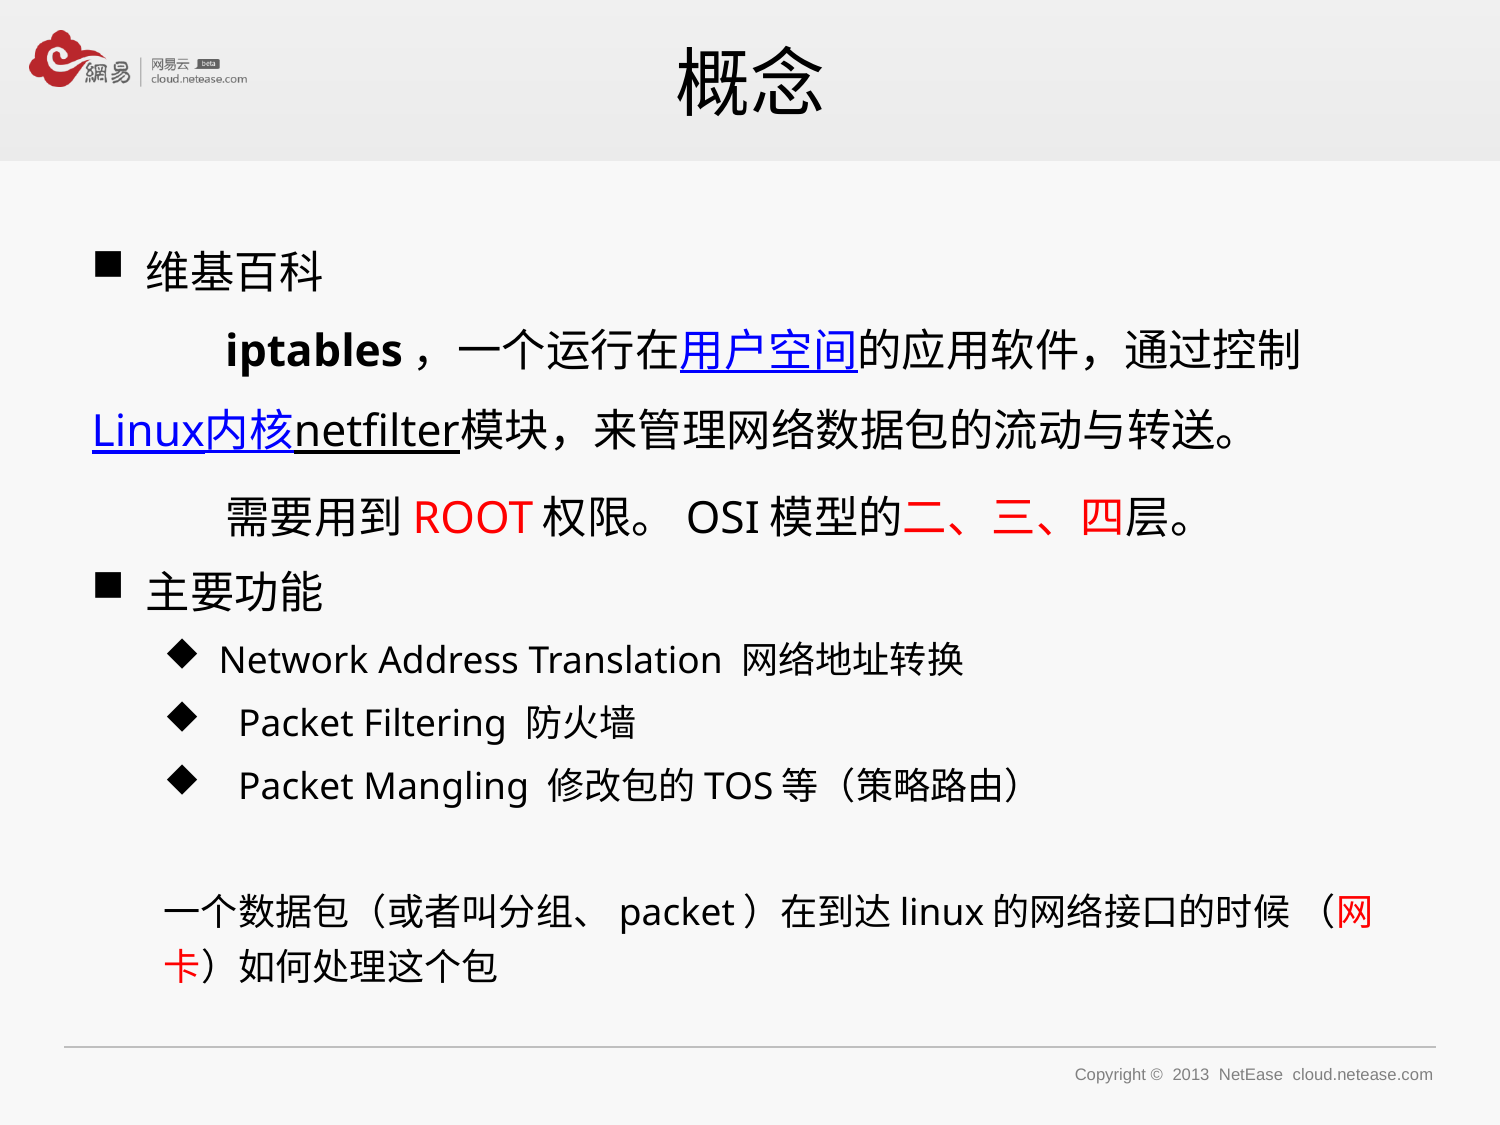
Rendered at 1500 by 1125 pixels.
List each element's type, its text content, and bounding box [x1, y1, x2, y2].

title 概念 [75, 17, 1425, 143]
picture [0, 0, 1500, 1125]
list 维基百科 iptables，一个运行在用户空间的应用软件，通过控制Linux内核netfilter模块，来管理网络数据包的流动与转送。 需要用到ROOT权限。OSI模型的二、三、四层。 主要功能 Network Address Translation 网络地址转换 Packet Filtering 防火墙 Packet Mangling 修改包的TOS等（策略路由） 一个数据包（或者叫分组、packet）在到达linux的网络接口的时候 （网卡）如何处理这个包 [76, 160, 1425, 1000]
